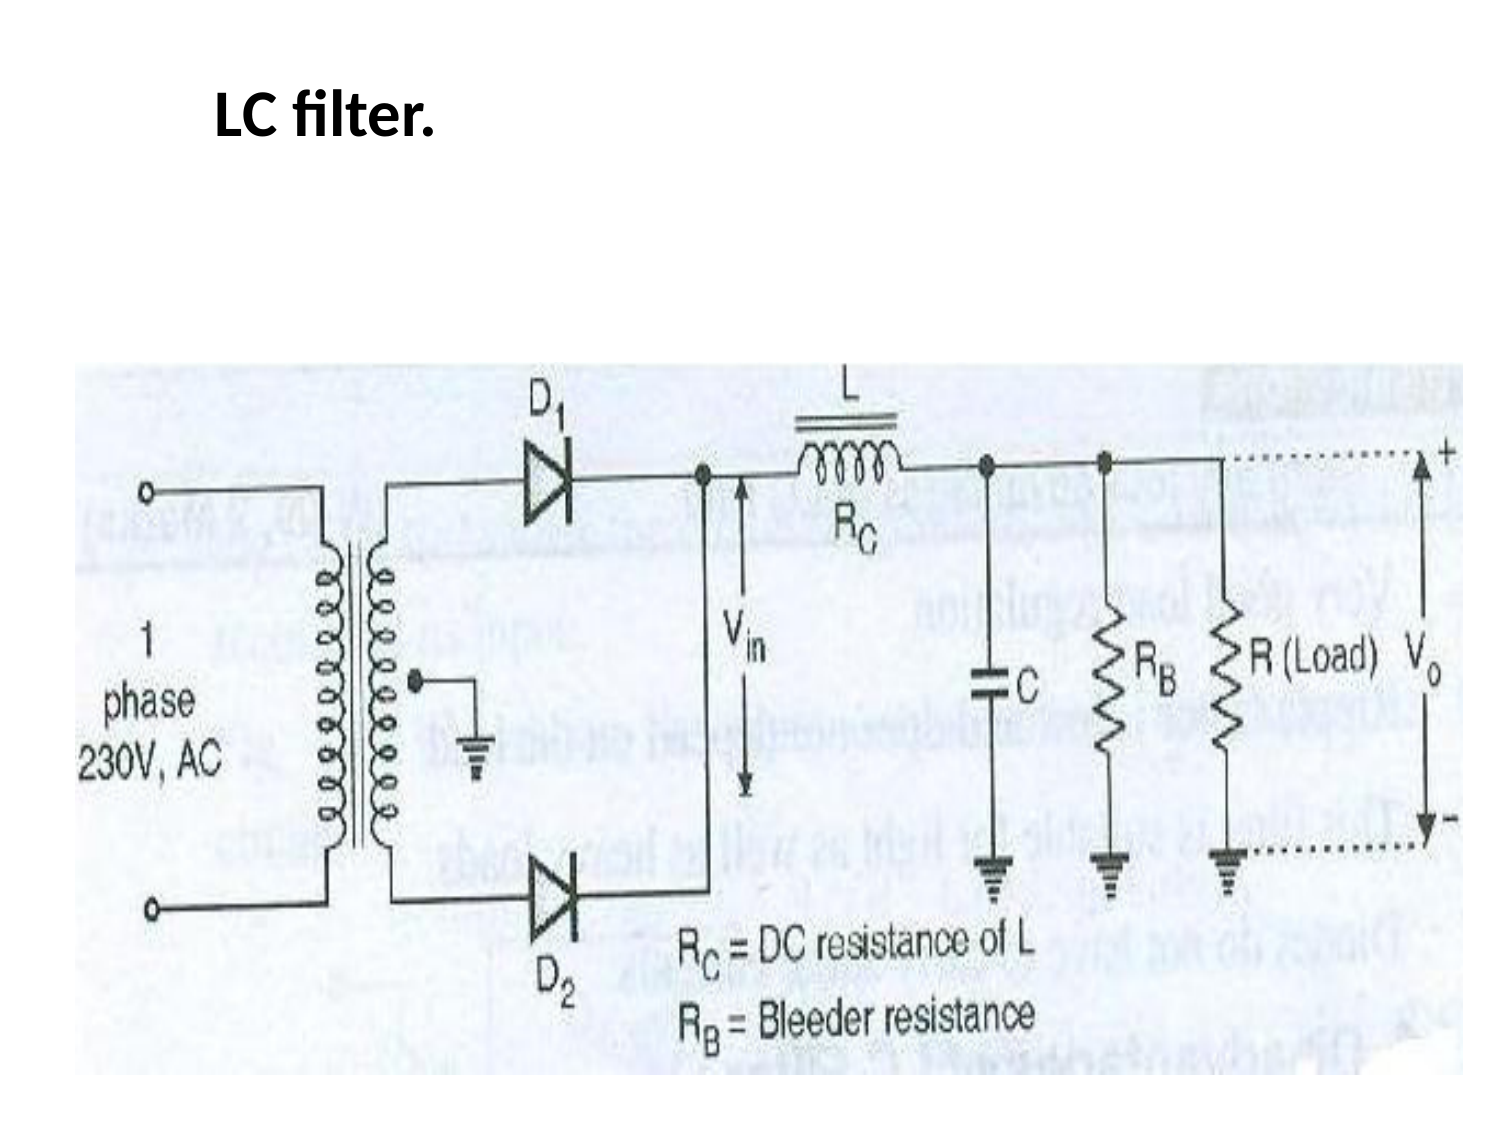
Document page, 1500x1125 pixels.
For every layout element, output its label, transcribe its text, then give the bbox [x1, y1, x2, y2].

picture [74, 362, 1463, 1076]
text_box LC filter. [200, 62, 988, 158]
